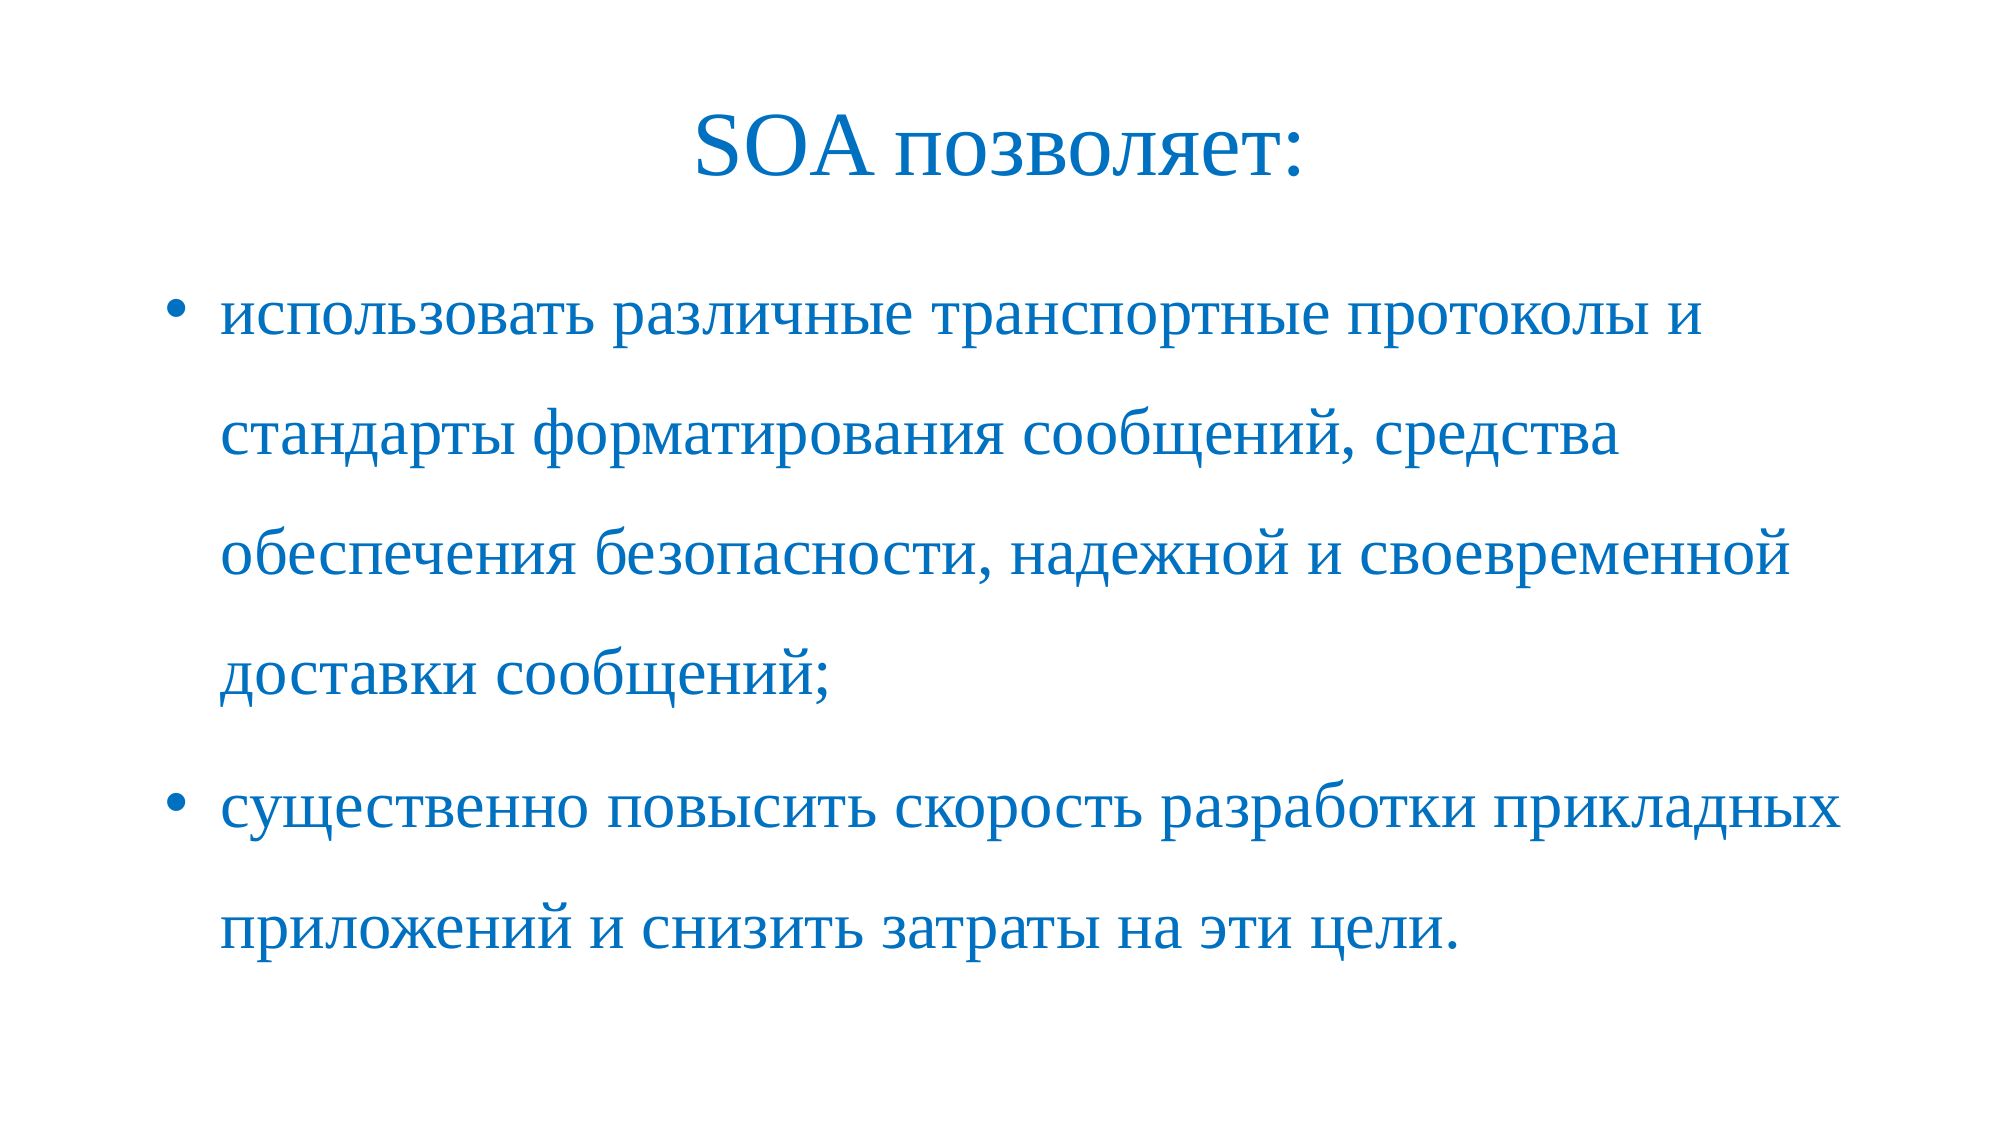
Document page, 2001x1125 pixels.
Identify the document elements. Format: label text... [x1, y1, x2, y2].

list использовать различные транспортные протоколы и стандарты форматирования сообщений, средства обеспечения безопасности, надежной и своевременной доставки сообщений; существенно повысить скорость разработки прикладных приложений и снизить затраты на эти цели. [149, 219, 1875, 1005]
title SOA позволяет: [99, 45, 1900, 233]
